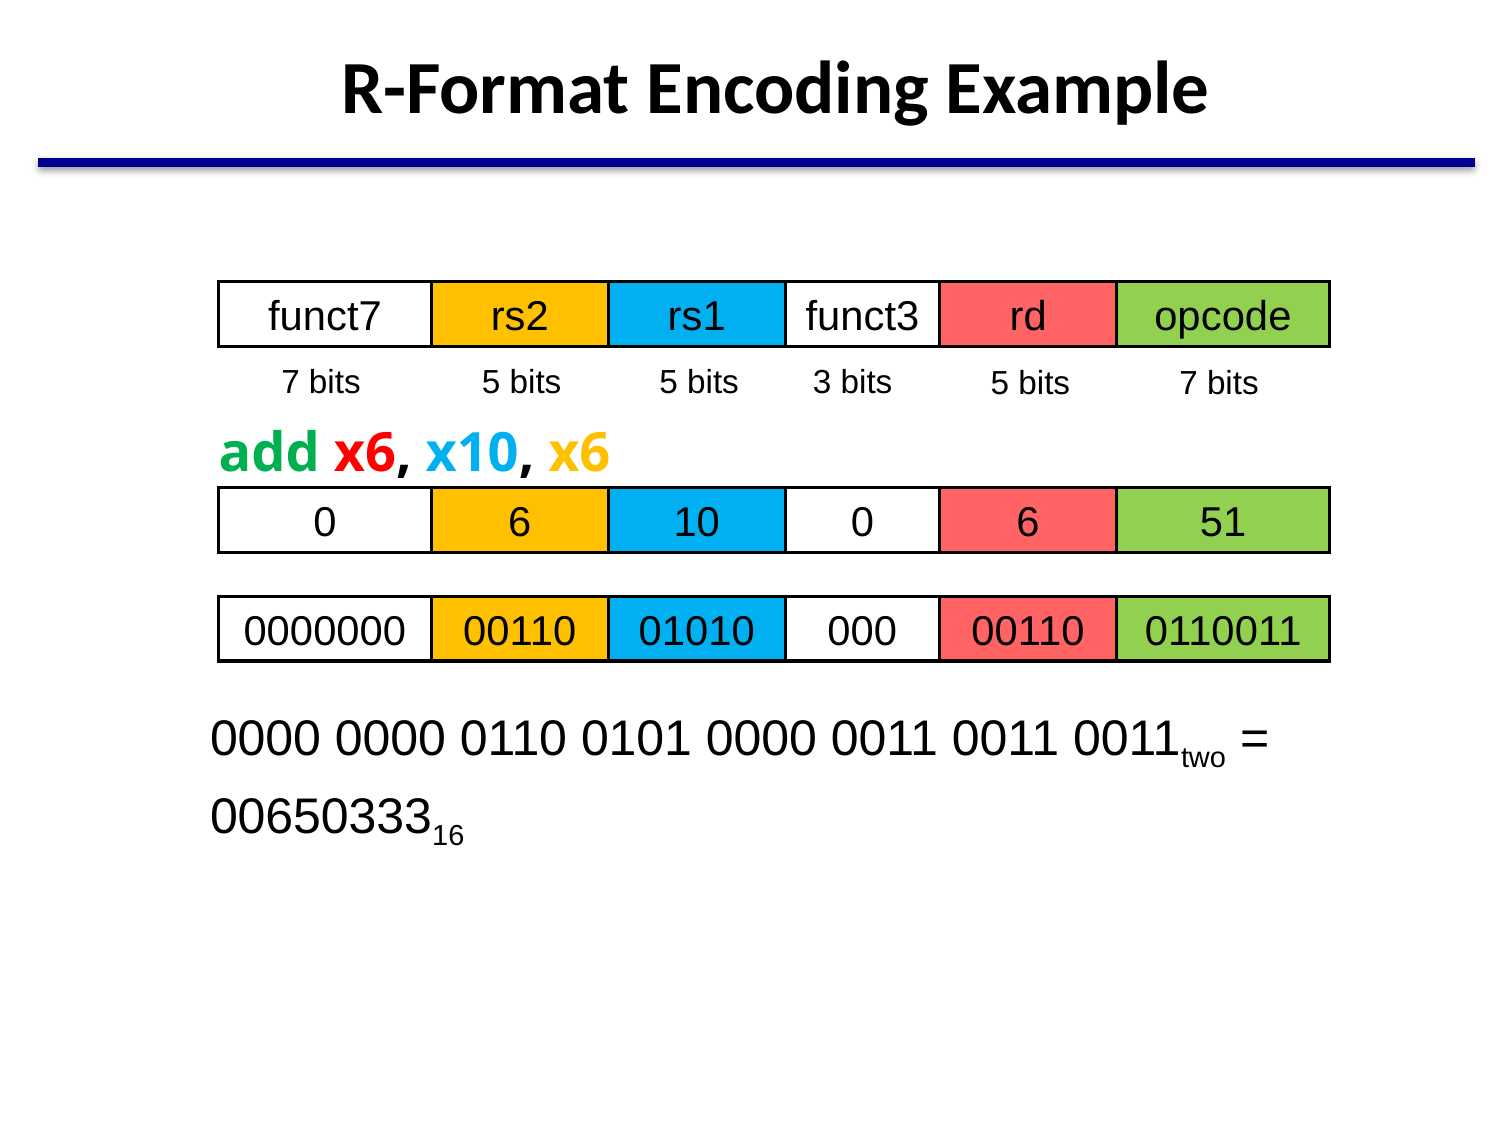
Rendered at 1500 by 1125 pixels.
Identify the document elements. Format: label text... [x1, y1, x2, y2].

title R-Format Encoding Example [77, 24, 1475, 143]
text_box opcode [1116, 281, 1330, 347]
text_box 0 [218, 487, 431, 553]
text_box 10 [608, 487, 785, 553]
text_box 00110 [940, 596, 1116, 662]
text_box 7 bits [1164, 353, 1274, 409]
text_box 7 bits [266, 353, 376, 408]
text_box 0000000 [218, 596, 431, 662]
text_box 51 [1116, 487, 1330, 553]
text_box 0 [785, 487, 940, 553]
text_box 5 bits [467, 353, 577, 408]
text_box 5 bits [644, 353, 754, 408]
text_box 000 [785, 596, 940, 662]
text_box 0000 0000 0110 0101 0000 0011 0011 0011two = 0065033316 [195, 697, 1387, 850]
text_box rs2 [431, 281, 608, 347]
list add x6, x10, x6 [151, 409, 1344, 516]
text_box 3 bits [798, 353, 908, 408]
text_box rs1 [608, 281, 785, 347]
text_box 5 bits [975, 353, 1086, 409]
text_box 6 [431, 487, 608, 553]
text_box 00110 [431, 596, 608, 662]
text_box funct7 [218, 281, 431, 347]
text_box rd [940, 281, 1116, 347]
text_box 01010 [608, 596, 785, 662]
text_box 6 [940, 487, 1116, 553]
text_box 0110011 [1116, 596, 1330, 662]
text_box funct3 [785, 281, 940, 347]
